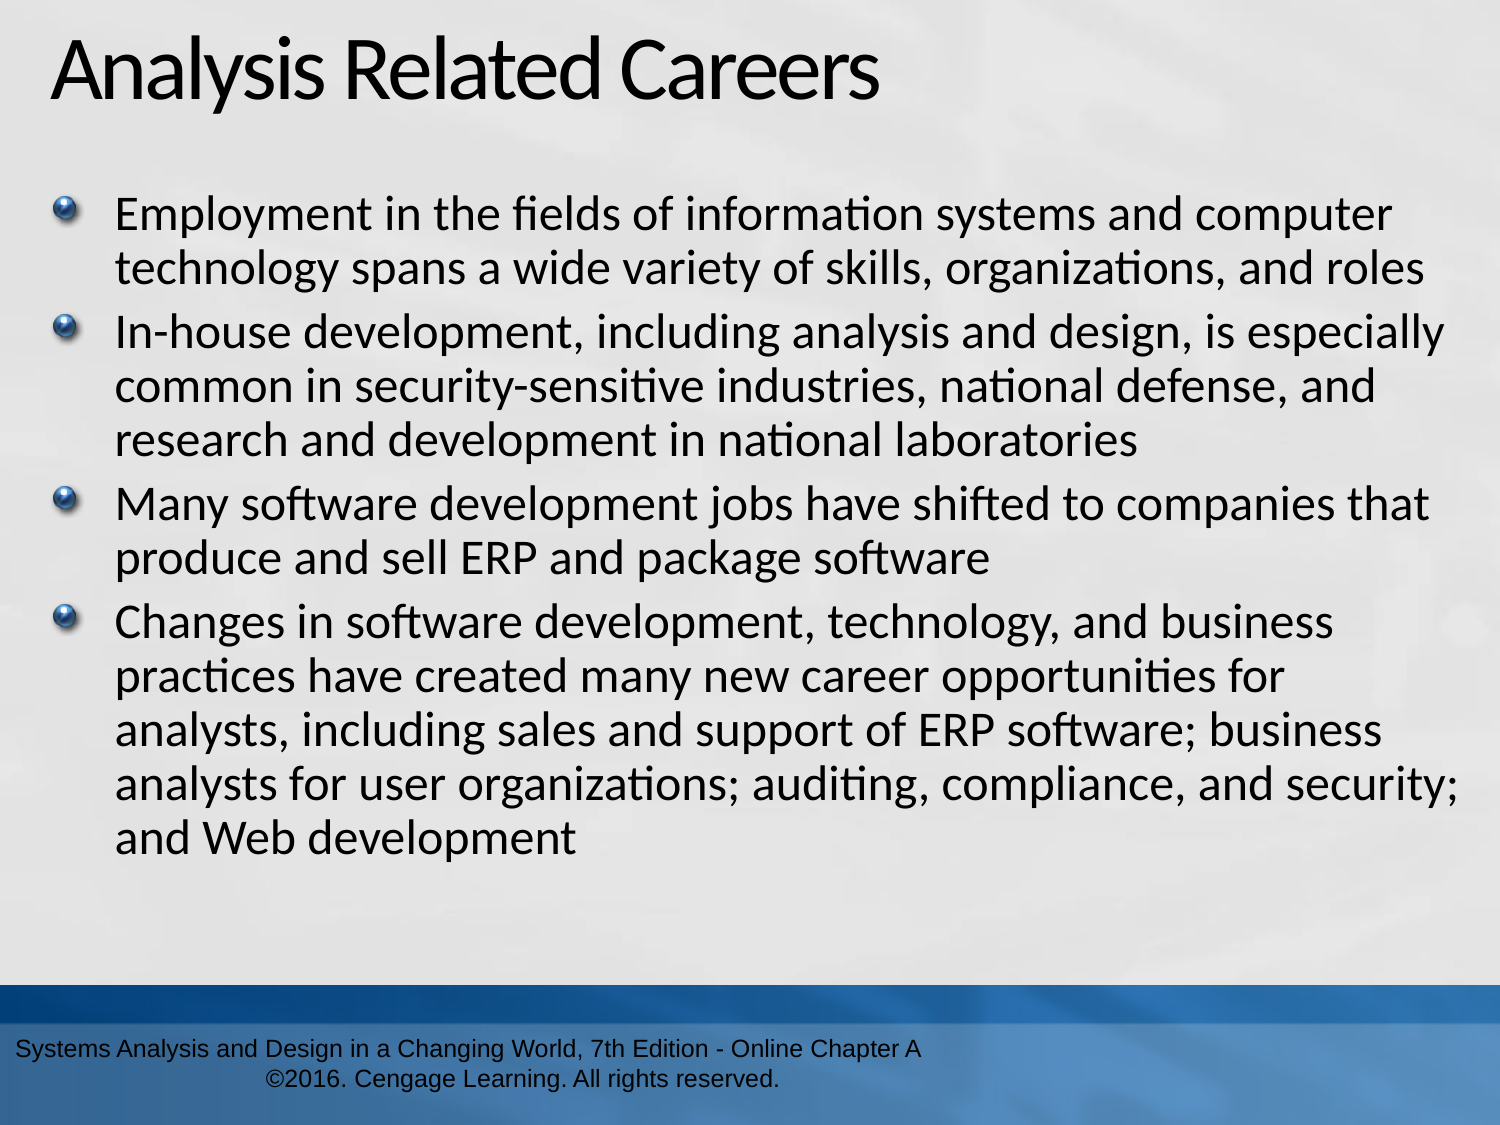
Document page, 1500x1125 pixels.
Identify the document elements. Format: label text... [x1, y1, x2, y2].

picture [0, 0, 1500, 1125]
title Analysis Related Careers [50, 20, 1313, 121]
footer Systems Analysis and Design in a Changing World, 7th Edition - Online Chapter A ©2016. Cengage Learning. All rights reserved. [0, 1025, 963, 1100]
list Employment in the fields of information systems and computer technology spans a wide variety of skills, organizations, and roles In-house development, including analysis and design, is especially common in security-sensitive industries, national defense, and research and development in national laboratories Many software development jobs have shifted to companies that produce and sell ERP and package software Changes in software development, technology, and business practices have created many new career opportunities for analysts, including sales and support of ERP software; business analysts for user organizations; auditing, compliance, and security; and Web development [49, 187, 1463, 888]
